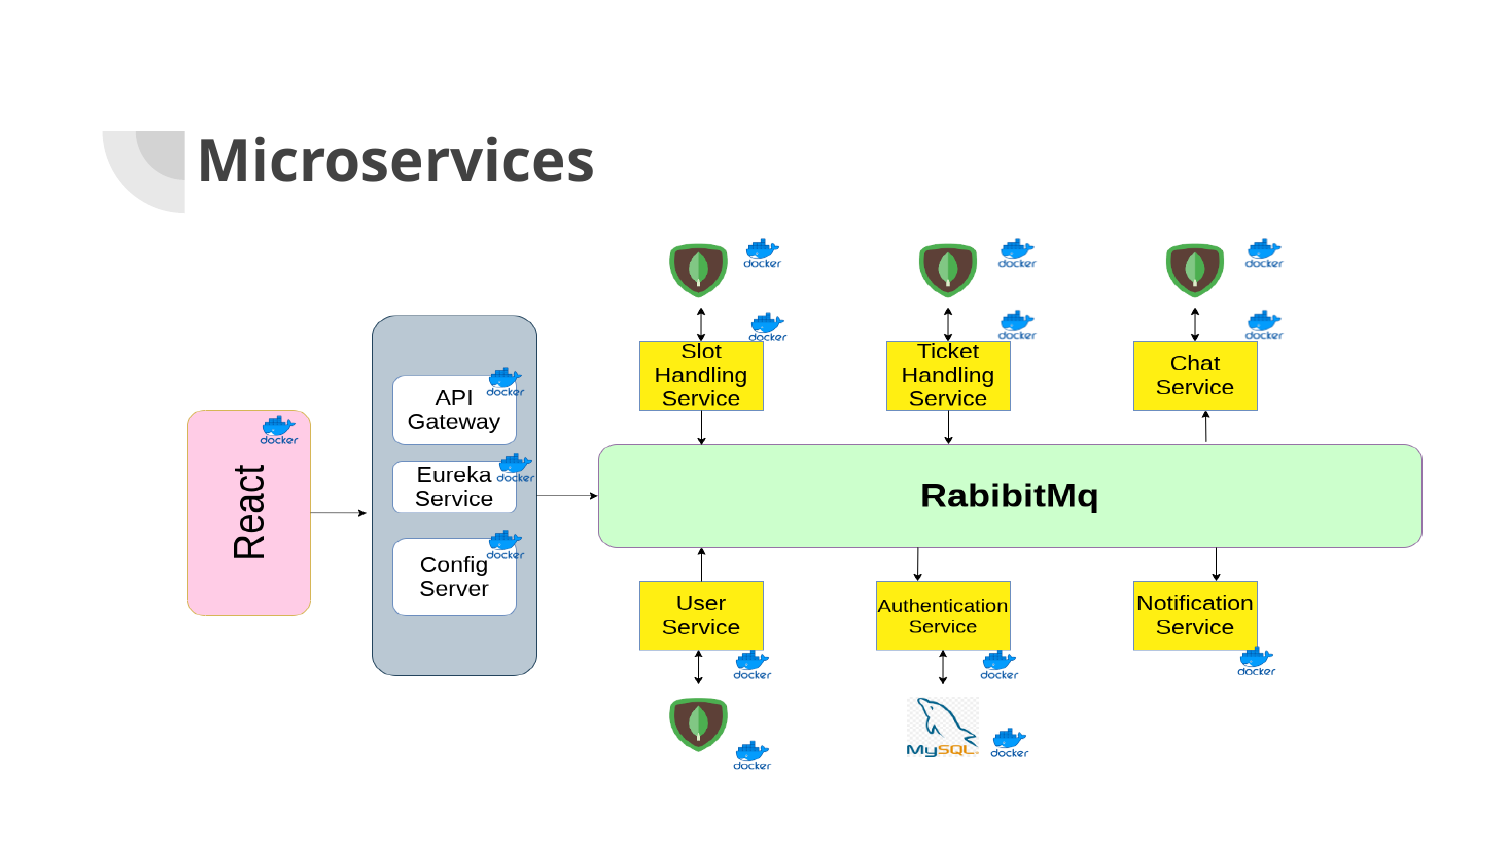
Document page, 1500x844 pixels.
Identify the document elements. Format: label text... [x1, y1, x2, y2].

title Microservices [181, 107, 1335, 272]
picture [187, 237, 1423, 770]
